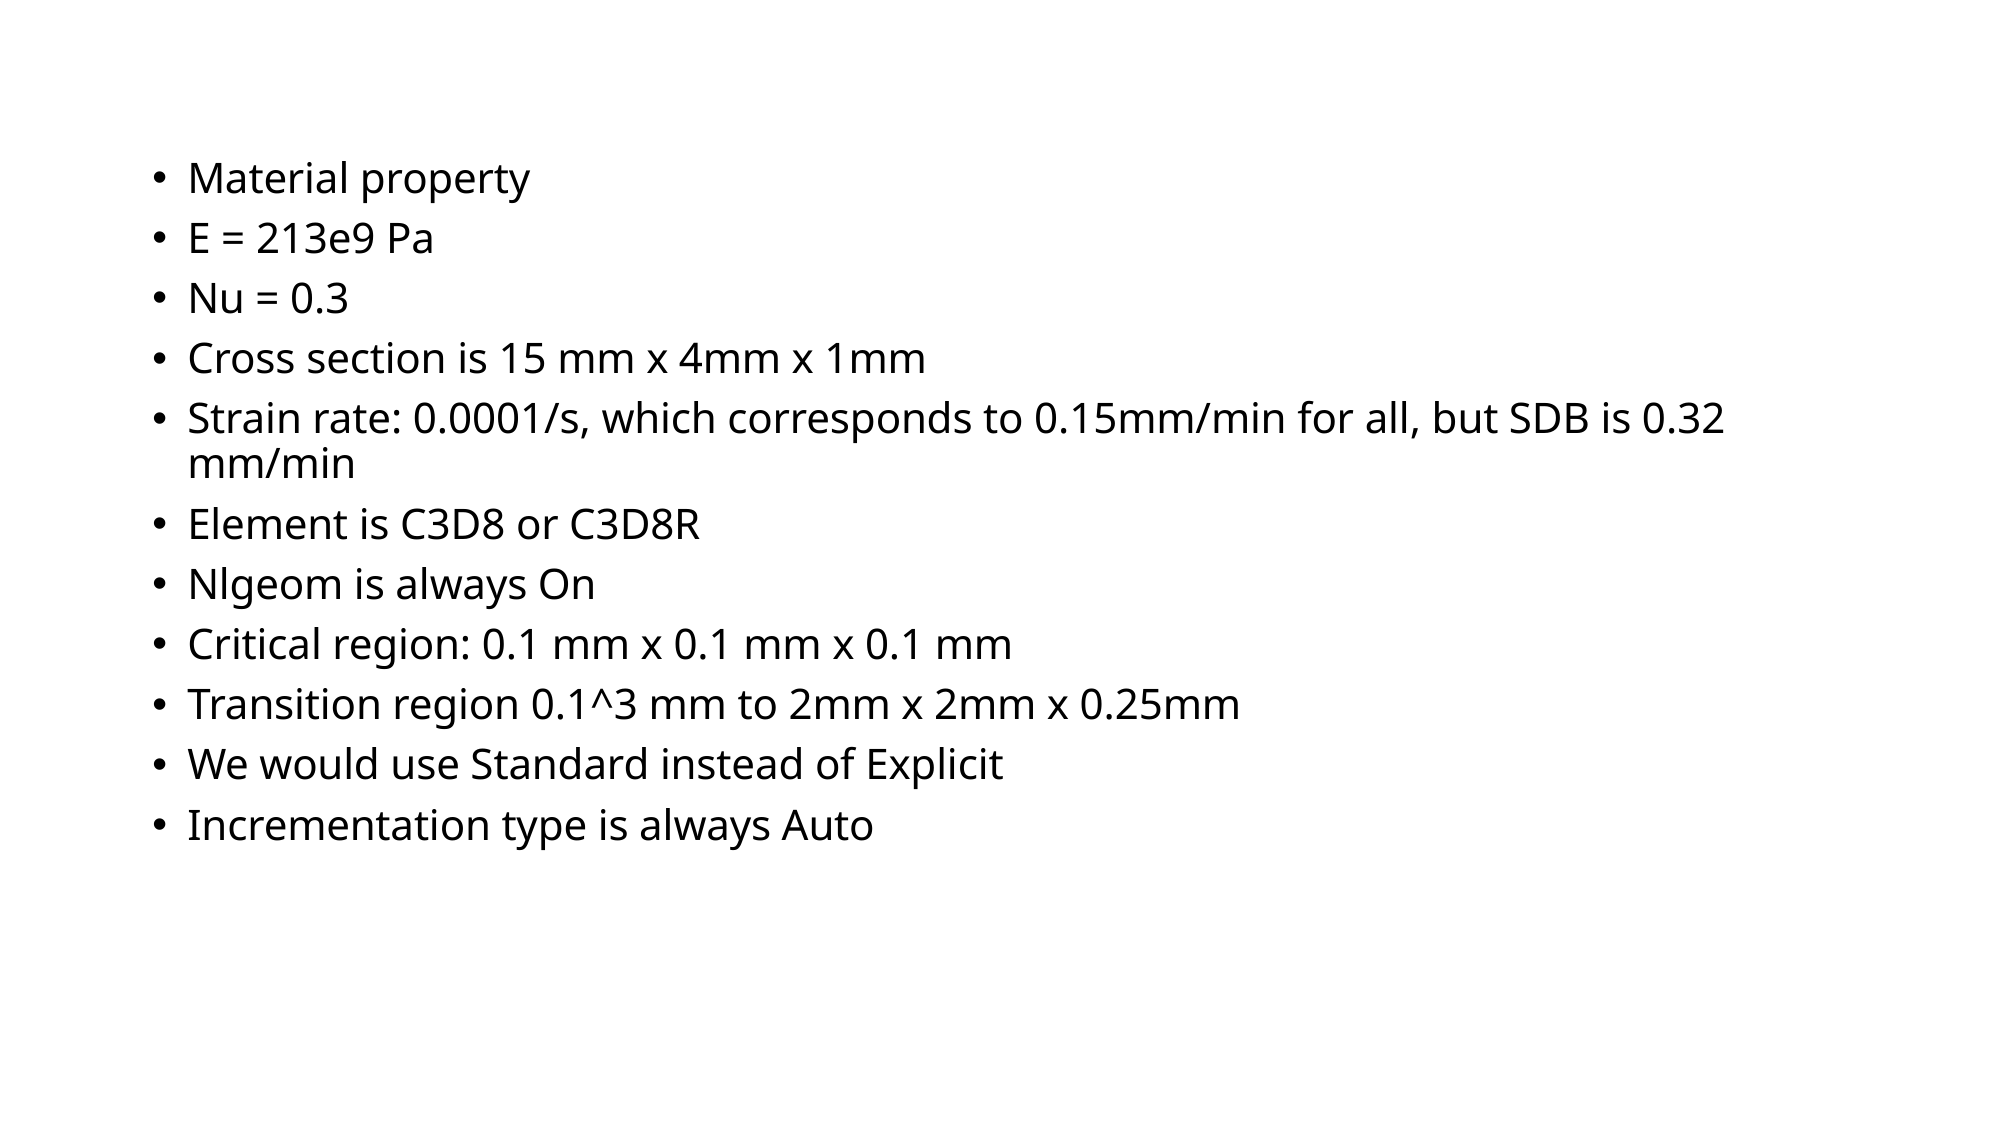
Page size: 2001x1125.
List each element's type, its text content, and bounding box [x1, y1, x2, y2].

list Material property E = 213e9 Pa Nu = 0.3 Cross section is 15 mm x 4mm x 1mm Strain rate: 0.0001/s, which corresponds to 0.15mm/min for all, but SDB is 0.32 mm/min Element is C3D8 or C3D8R Nlgeom is always On Critical region: 0.1 mm x 0.1 mm x 0.1 mm Transition region 0.1^3 mm to 2mm x 2mm x 0.25mm We would use Standard instead of Explicit Incrementation type is always Auto [137, 149, 1863, 864]
